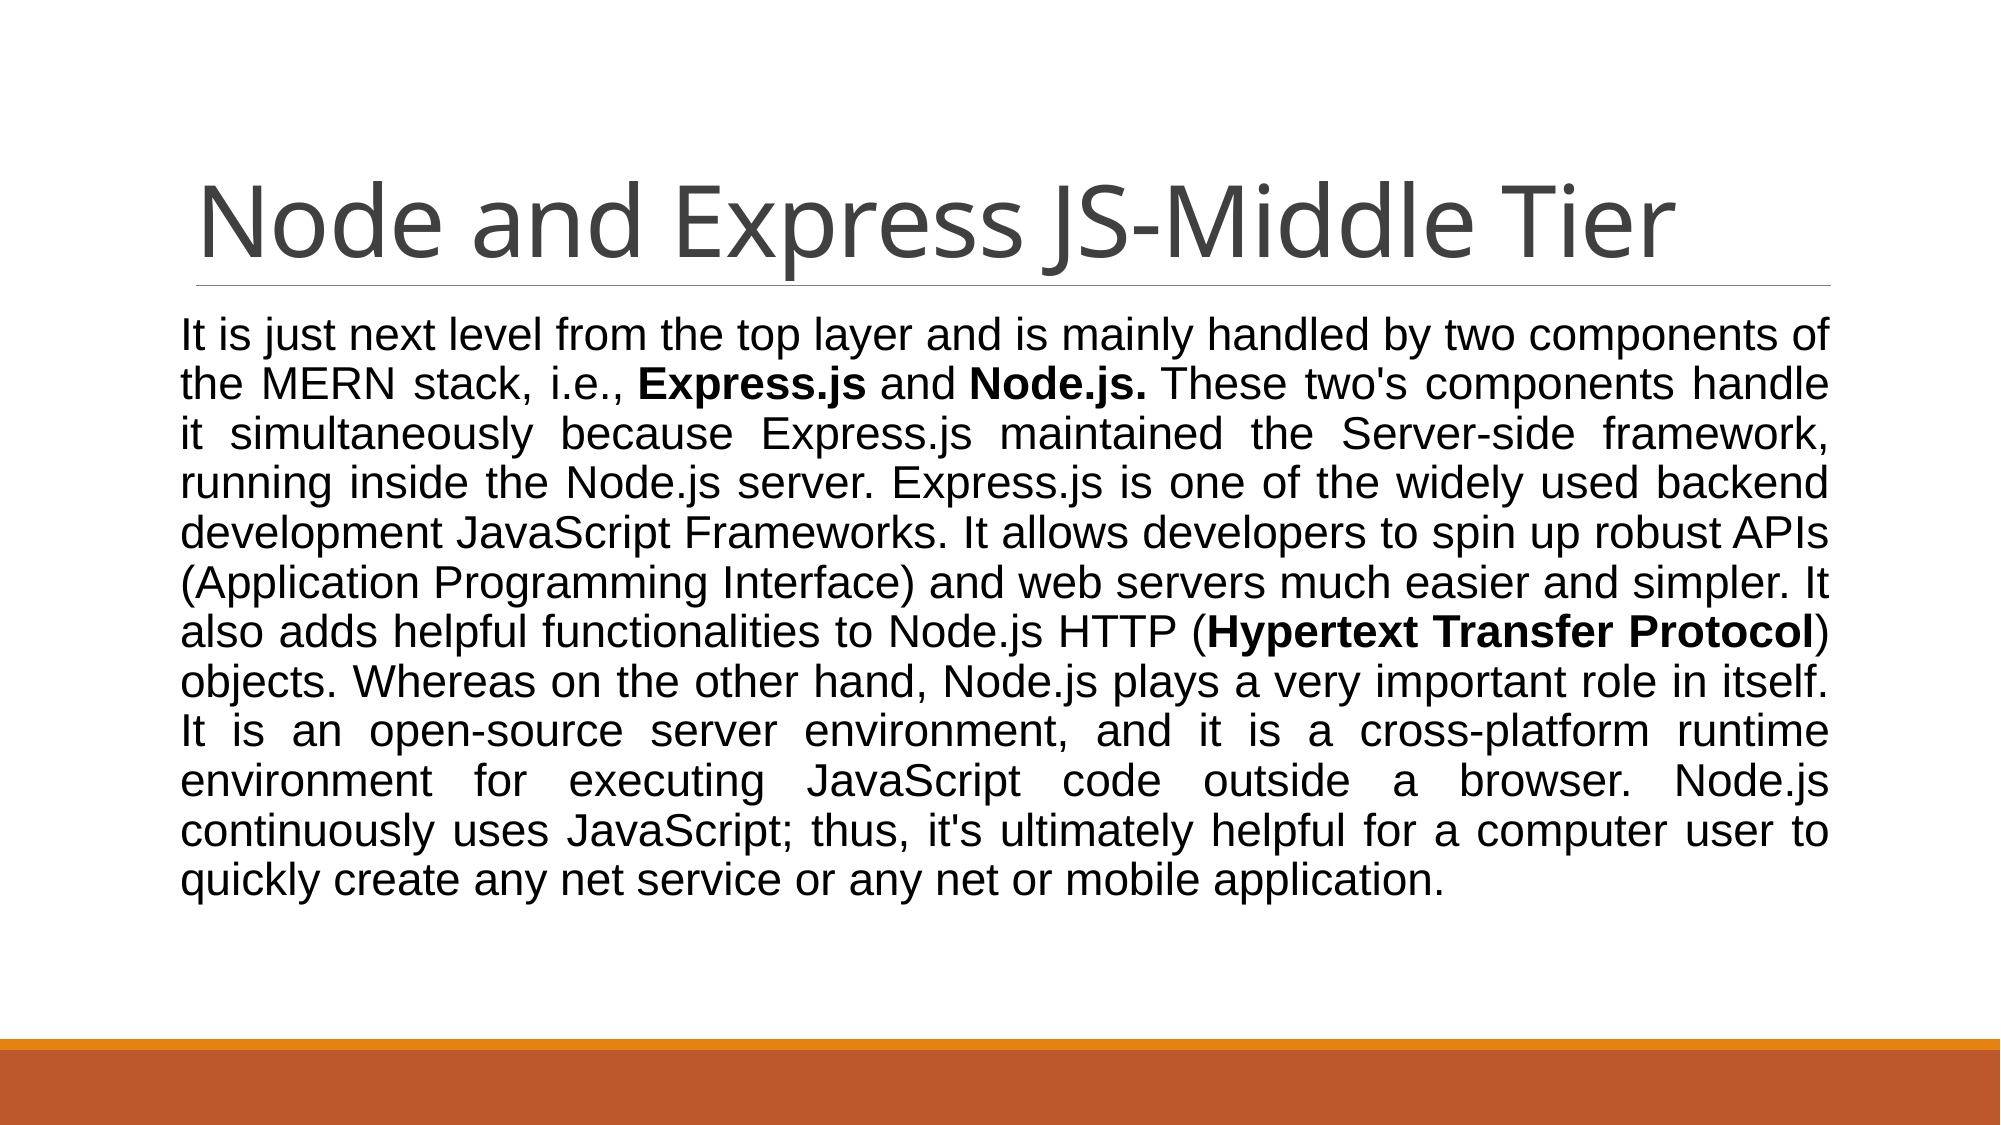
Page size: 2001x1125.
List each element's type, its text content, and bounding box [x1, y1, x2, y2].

title Node and Express JS-Middle Tier [180, 47, 1830, 285]
list It is just next level from the top layer and is mainly handled by two components of the MERN stack, i.e., Express.js and Node.js. These two's components handle it simultaneously because Express.js maintained the Server-side framework, running inside the Node.js server. Express.js is one of the widely used backend development JavaScript Frameworks. It allows developers to spin up robust APIs (Application Programming Interface) and web servers much easier and simpler. It also adds helpful functionalities to Node.js HTTP (Hypertext Transfer Protocol) objects. Whereas on the other hand, Node.js plays a very important role in itself. It is an open-source server environment, and it is a cross-platform runtime environment for executing JavaScript code outside a browser. Node.js continuously uses JavaScript; thus, it's ultimately helpful for a computer user to quickly create any net service or any net or mobile application. [179, 302, 1830, 963]
